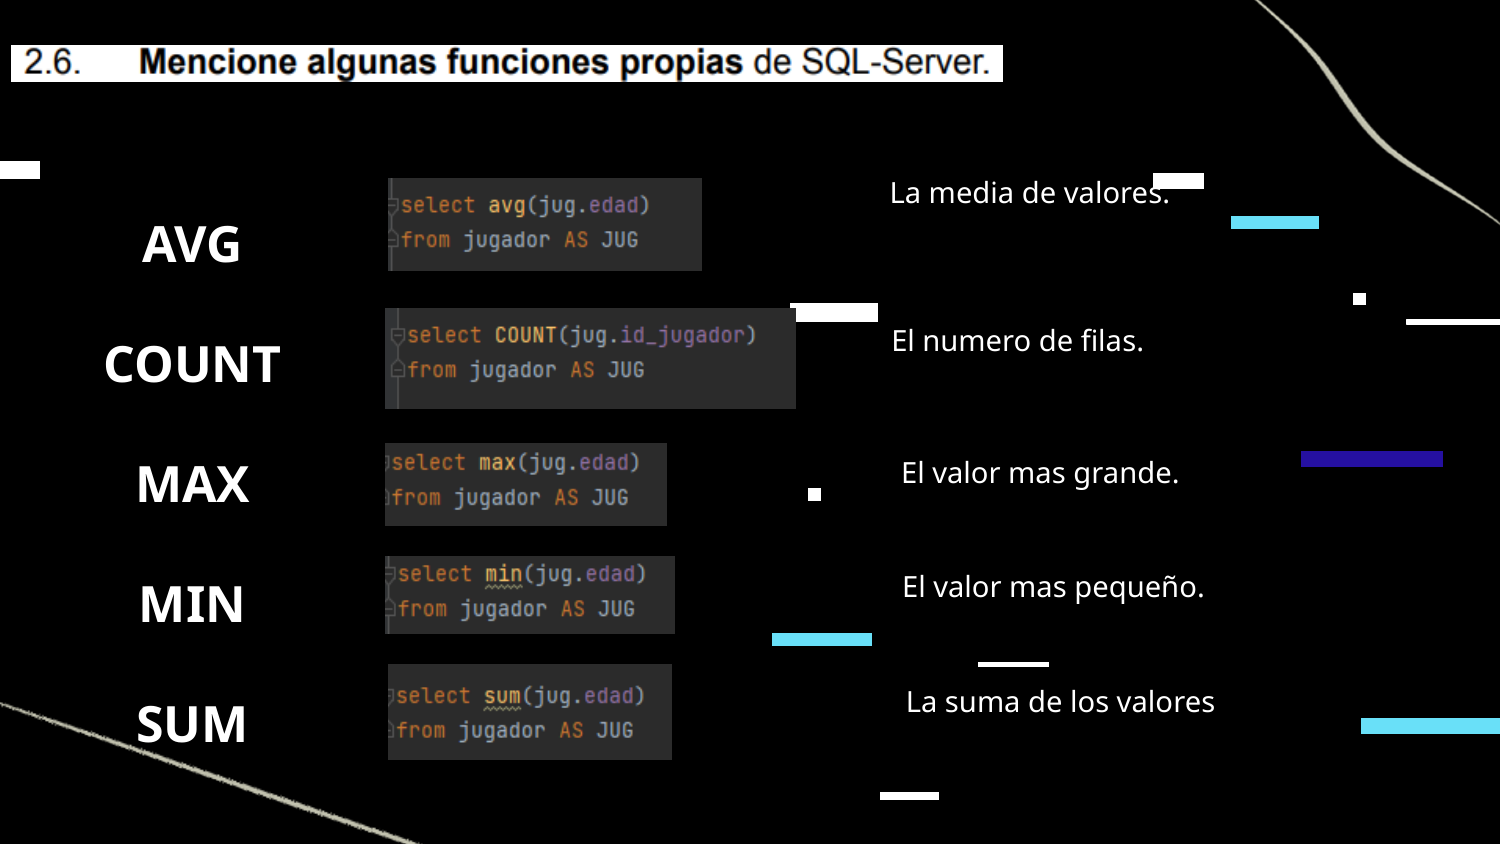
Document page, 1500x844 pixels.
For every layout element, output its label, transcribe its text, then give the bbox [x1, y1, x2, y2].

text_box La suma de los valores [857, 669, 1242, 732]
picture [1158, 0, 1500, 322]
text_box [978, 662, 1050, 668]
text_box El valor mas grande. [711, 440, 1346, 503]
subtitle La media de valores. [821, 160, 1216, 223]
text_box El valor mas pequeño. [725, 555, 1360, 617]
picture [385, 308, 796, 410]
text_box [771, 633, 872, 646]
text_box [1231, 216, 1319, 229]
picture [385, 443, 668, 526]
text_box [789, 303, 878, 308]
text_box [1352, 292, 1366, 306]
picture [388, 177, 702, 271]
text_box El numero de filas. [796, 308, 1233, 371]
picture [11, 44, 1003, 82]
picture [0, 556, 675, 844]
text_box [1346, 451, 1443, 468]
title AVG COUNT MAX MIN SUM [0, 112, 430, 768]
